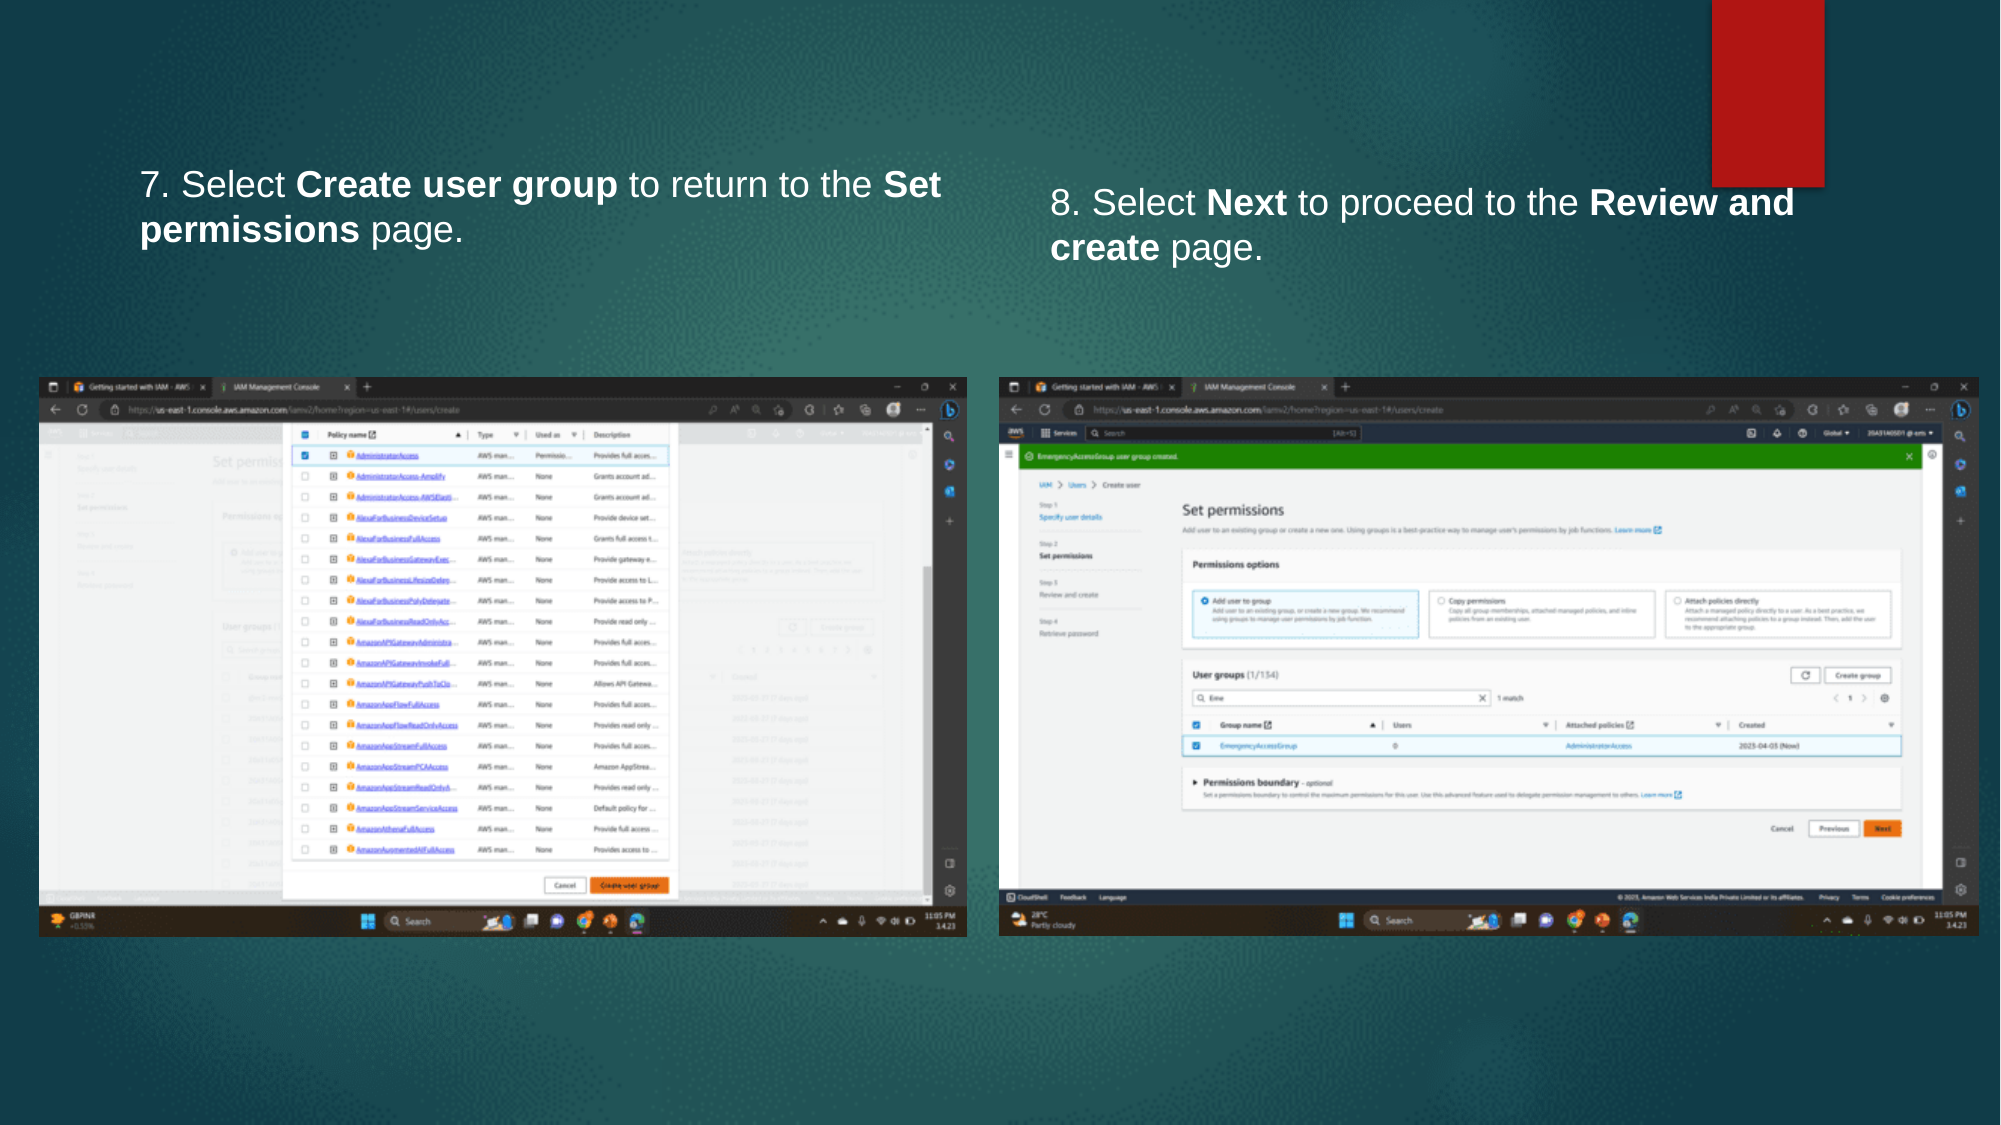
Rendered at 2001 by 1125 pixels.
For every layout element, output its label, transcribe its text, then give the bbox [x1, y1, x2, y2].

text_box 7. Select Create user group to return to the Set permissions page. [124, 82, 1125, 258]
picture [0, 0, 2001, 1125]
text_box 8. Select Next to proceed to the Review and create page. [1035, 170, 2000, 276]
